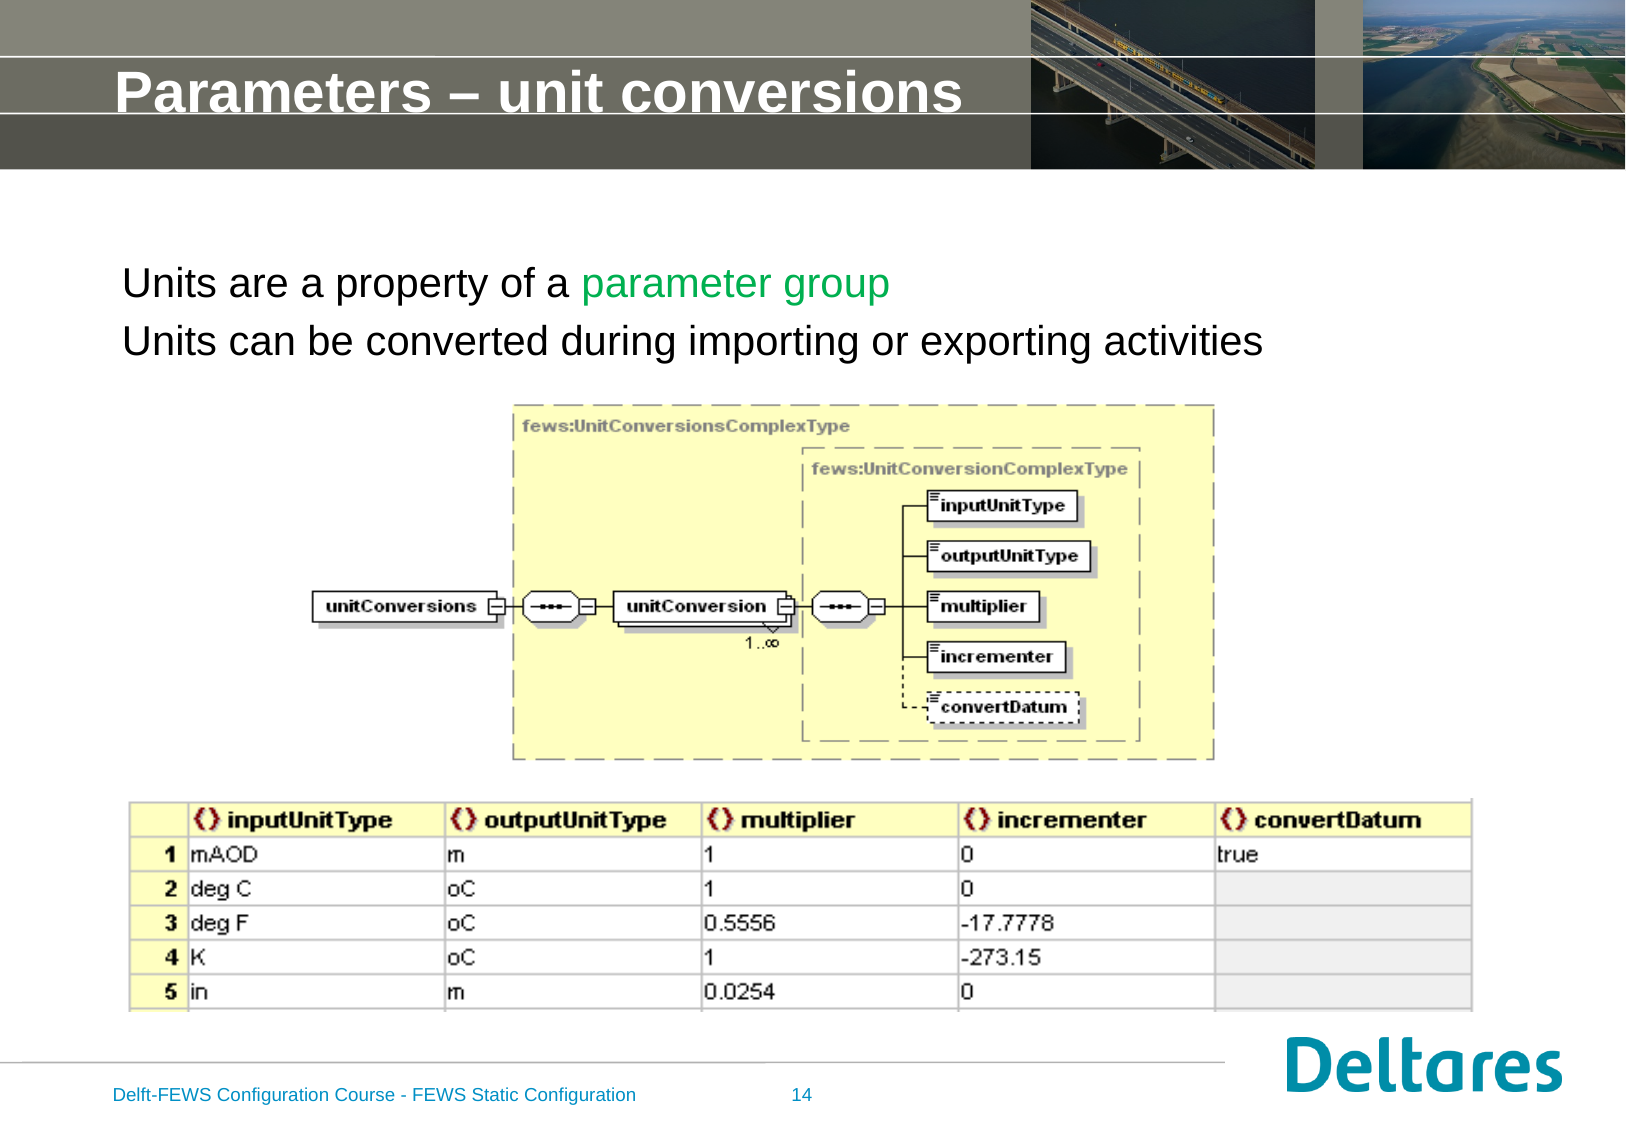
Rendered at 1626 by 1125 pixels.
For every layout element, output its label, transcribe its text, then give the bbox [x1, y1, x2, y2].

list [304, 396, 1219, 769]
title Parameters – unit conversions [99, 60, 1475, 188]
picture [1363, 0, 1626, 171]
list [127, 798, 1480, 1012]
picture [1031, 0, 1315, 56]
picture [1287, 1037, 1562, 1092]
footer Delft-FEWS Configuration Course - FEWS Static Configuration [112, 1085, 659, 1125]
list Units are a property of a parameter group Units can be converted during importing or exporting activities [121, 255, 1568, 931]
slide_number 14 [735, 1085, 813, 1125]
